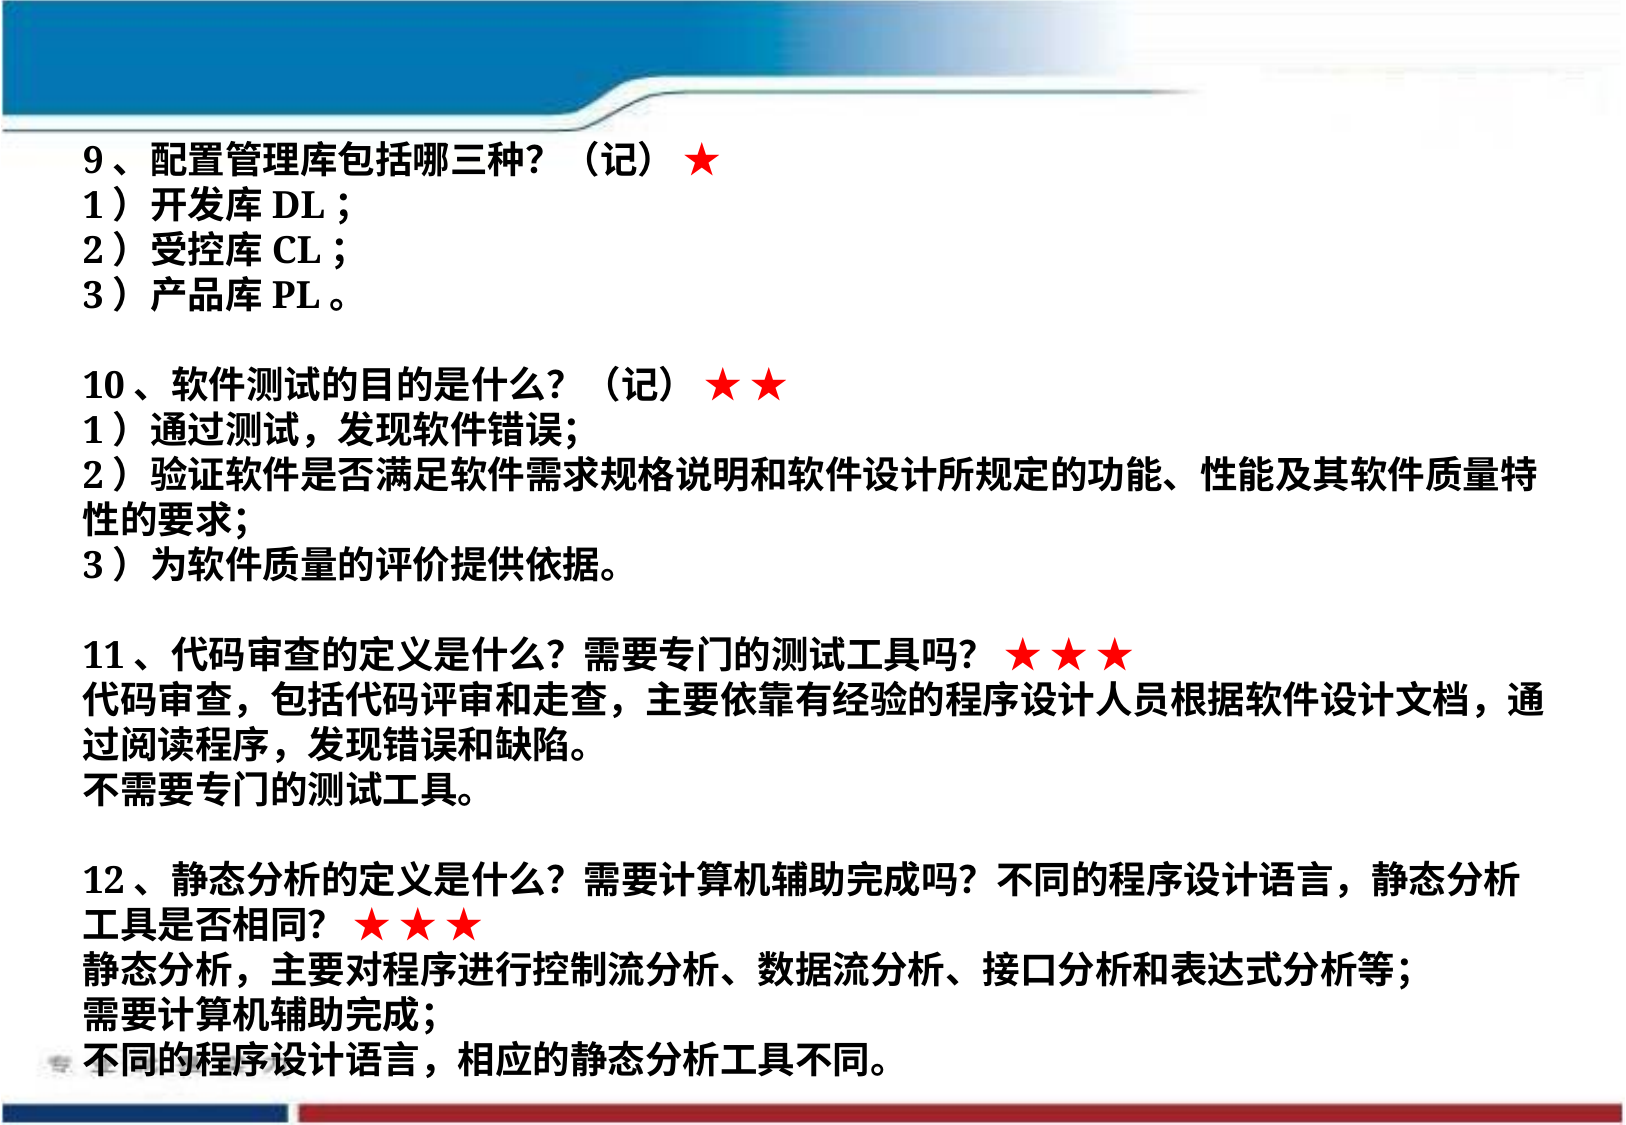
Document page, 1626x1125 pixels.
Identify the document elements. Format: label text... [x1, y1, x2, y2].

text_box 9、配置管理库包括哪三种？（记） ★ 1）开发库DL； 2）受控库CL； 3）产品库PL。 10、软件测试的目的是什么？（记） ★ ★ 1）通过测试，发现软件错误； 2）验证软件是否满足软件需求规格说明和软件设计所规定的功能、性能及其软件质量特性的要求； 3）为软件质量的评价提供依据。 11、代码审查的定义是什么？需要专门的测试工具吗？ ★ ★ ★ 代码审查，包括代码评审和走查，主要依靠有经验的程序设计人员根据软件设计文档，通过阅读程序，发现错误和缺陷。 不需要专门的测试工具。 12、静态分析的定义是什么？需要计算机辅助完成吗？不同的程序设计语言，静态分析工具是否相同？ ★ ★ ★ 静态分析，主要对程序进行控制流分析、数据流分析、接口分析和表达式分析等； 需要计算机辅助完成； 不同的程序设计语言，相应的静态分析工具不同。 [68, 129, 1563, 1125]
picture [1, 0, 1625, 1125]
